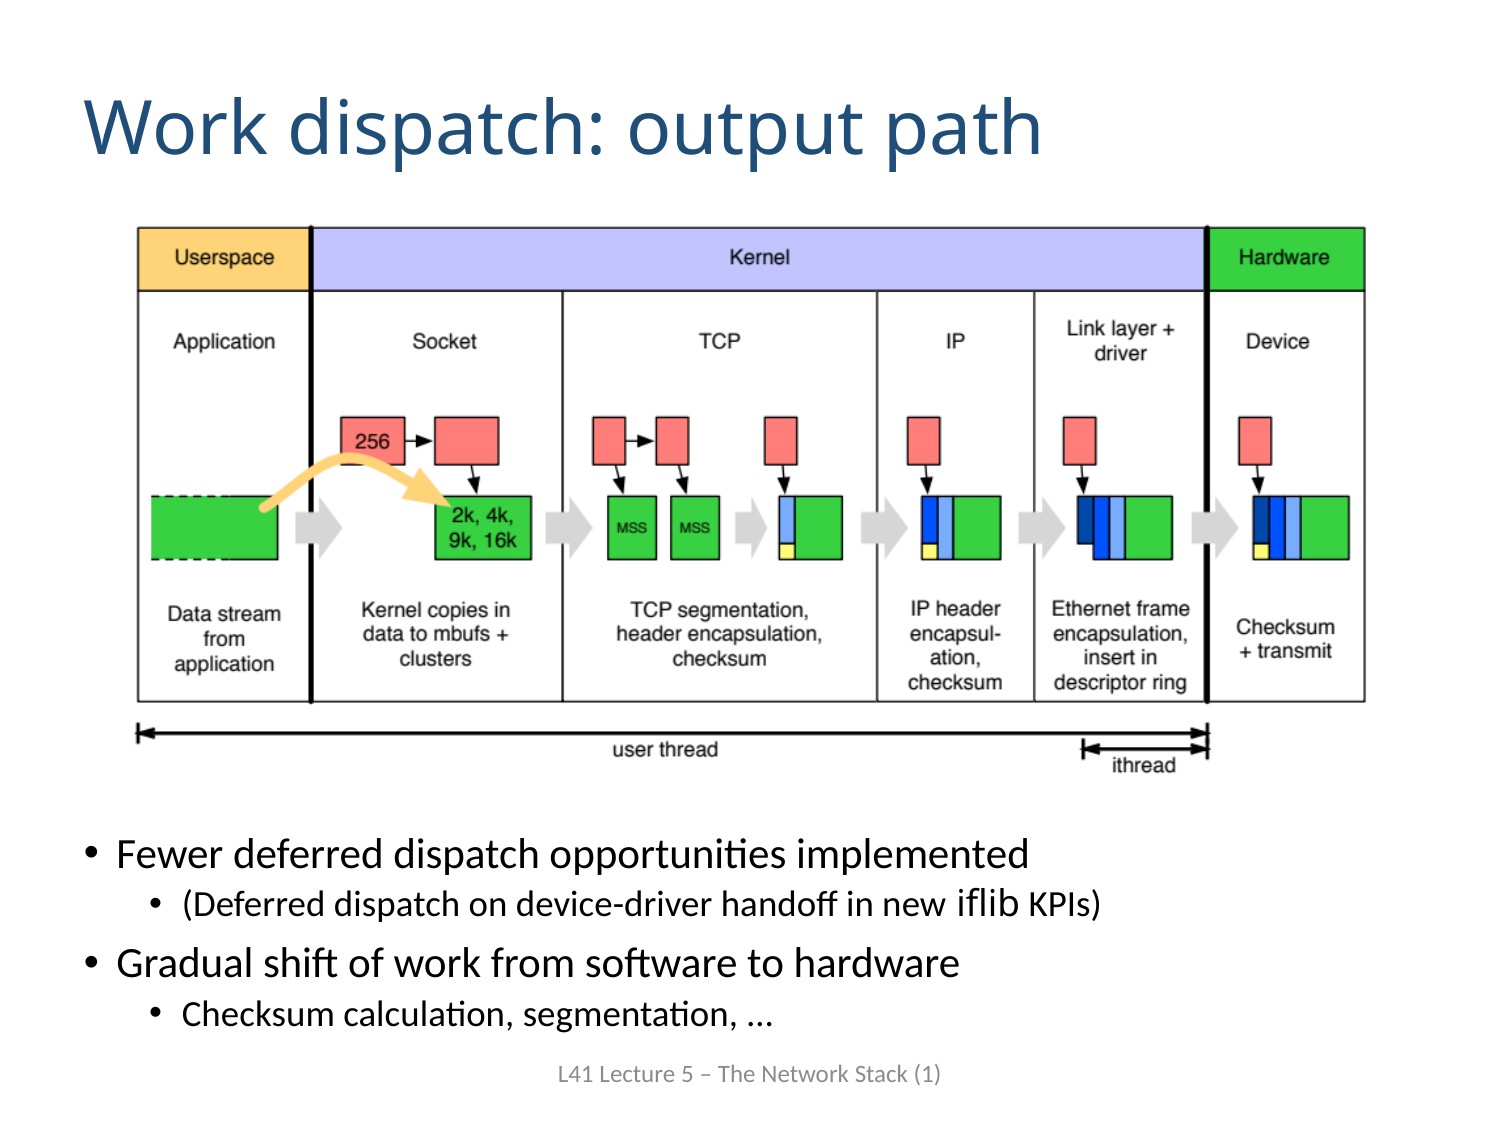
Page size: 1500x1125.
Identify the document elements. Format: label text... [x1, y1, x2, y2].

title Work dispatch: output path [68, 38, 1432, 222]
picture [133, 221, 1367, 776]
list Fewer deferred dispatch opportunities implemented (Deferred dispatch on device-driver handoff in new iflib KPIs) Gradual shift of work from software to hardware Checksum calculation, segmentation, … [68, 823, 1432, 1043]
footer L41 Lecture 5 – The Network Stack (1) [496, 1042, 1004, 1103]
